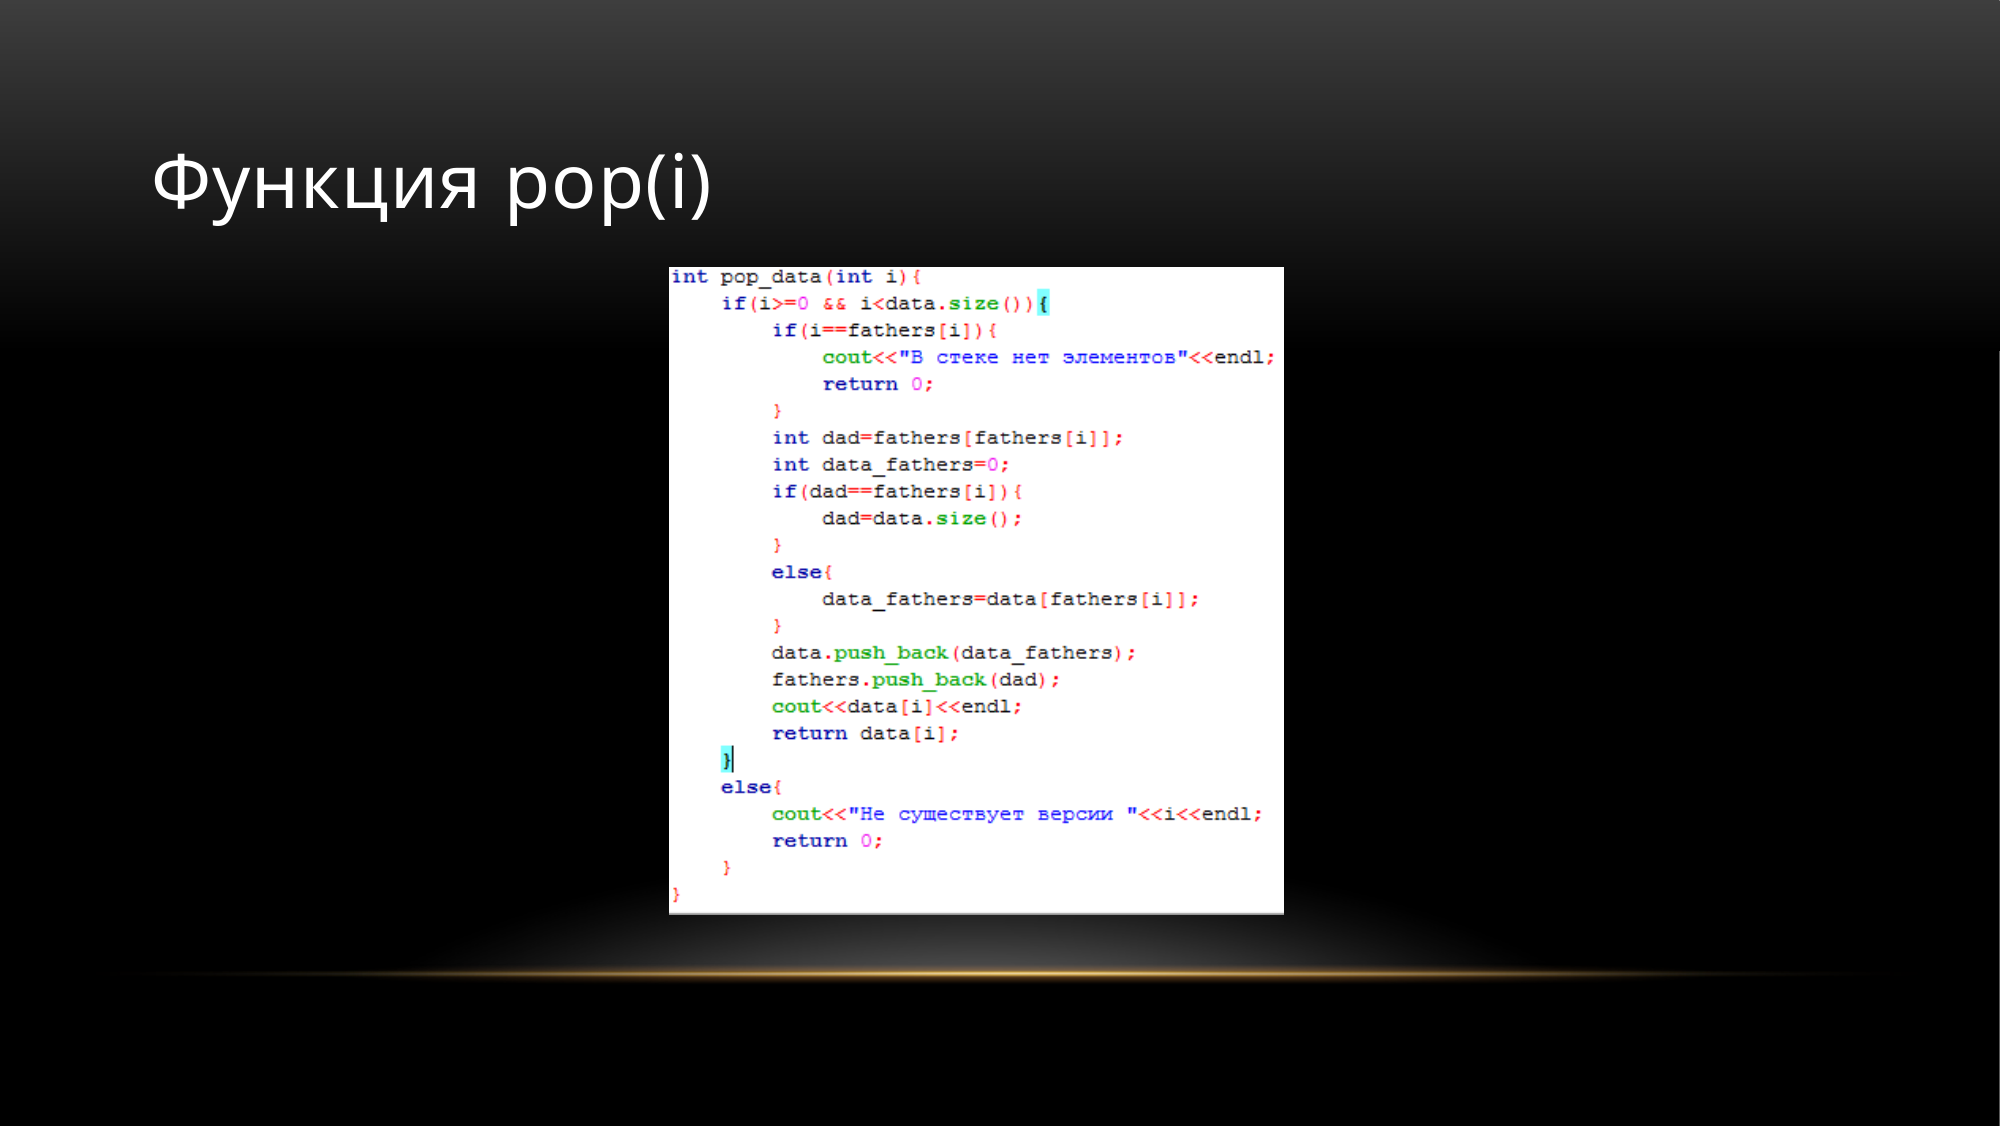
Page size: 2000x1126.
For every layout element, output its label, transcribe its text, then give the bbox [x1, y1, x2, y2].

picture [0, 0, 2000, 1126]
title Функция pop(i) [133, 45, 1867, 233]
